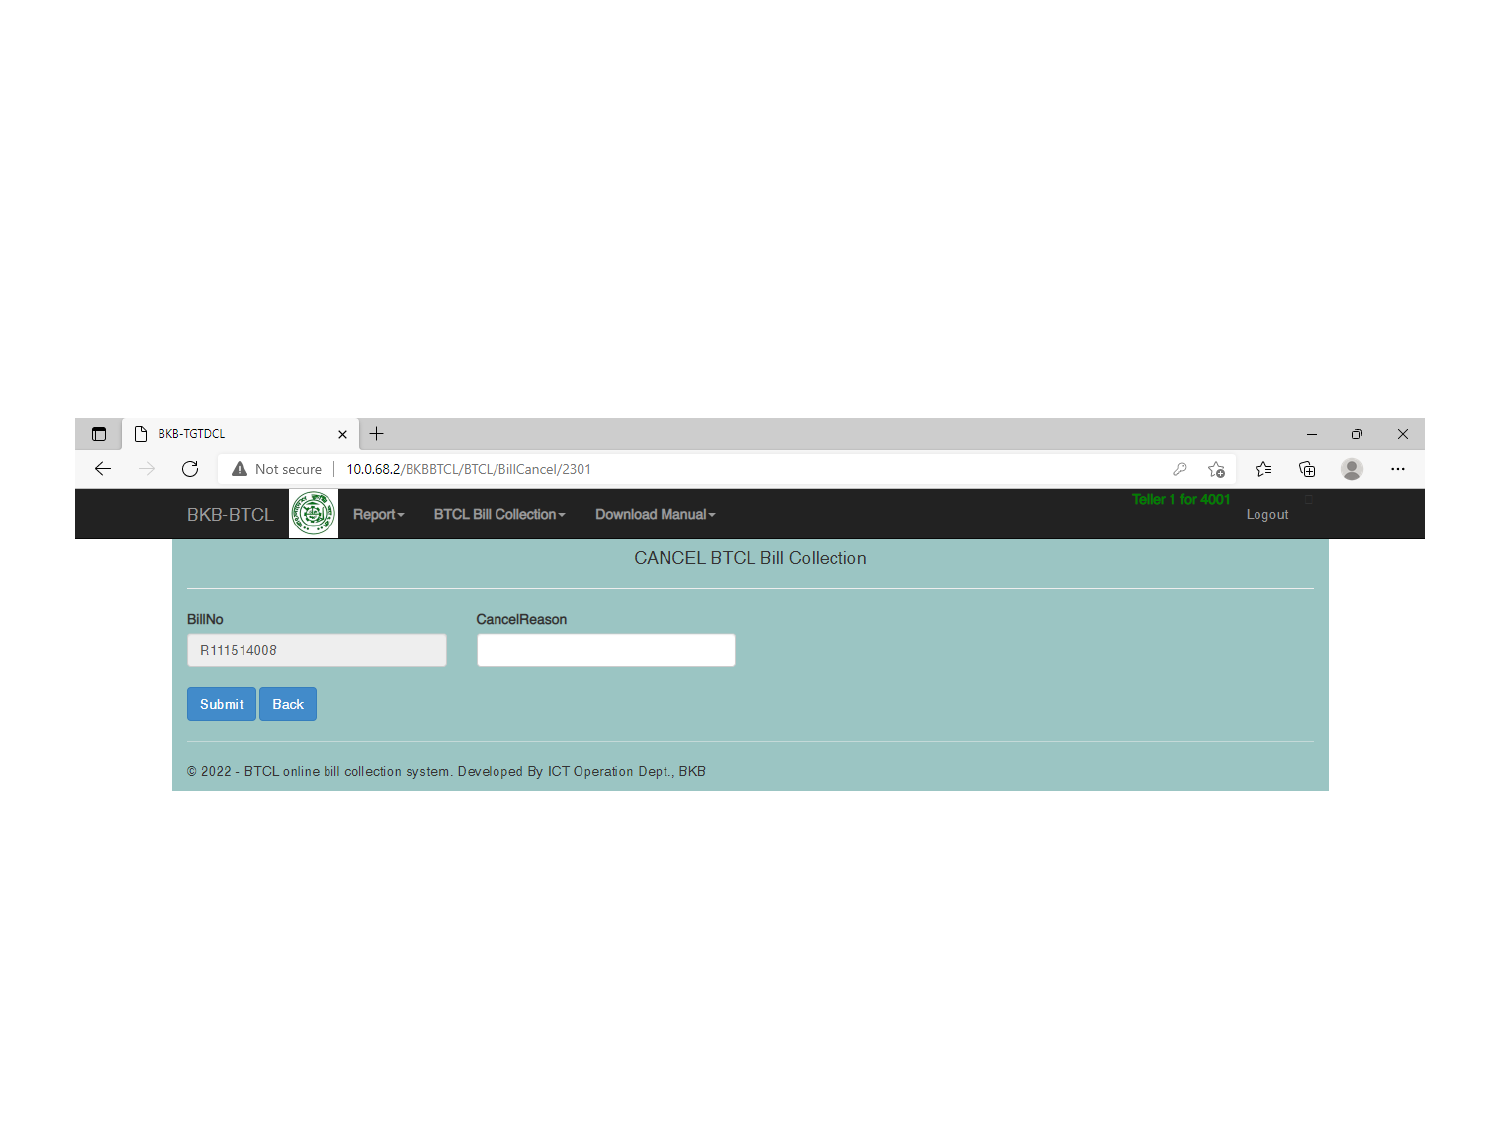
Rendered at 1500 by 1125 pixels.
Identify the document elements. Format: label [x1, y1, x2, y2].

list [74, 417, 1426, 850]
